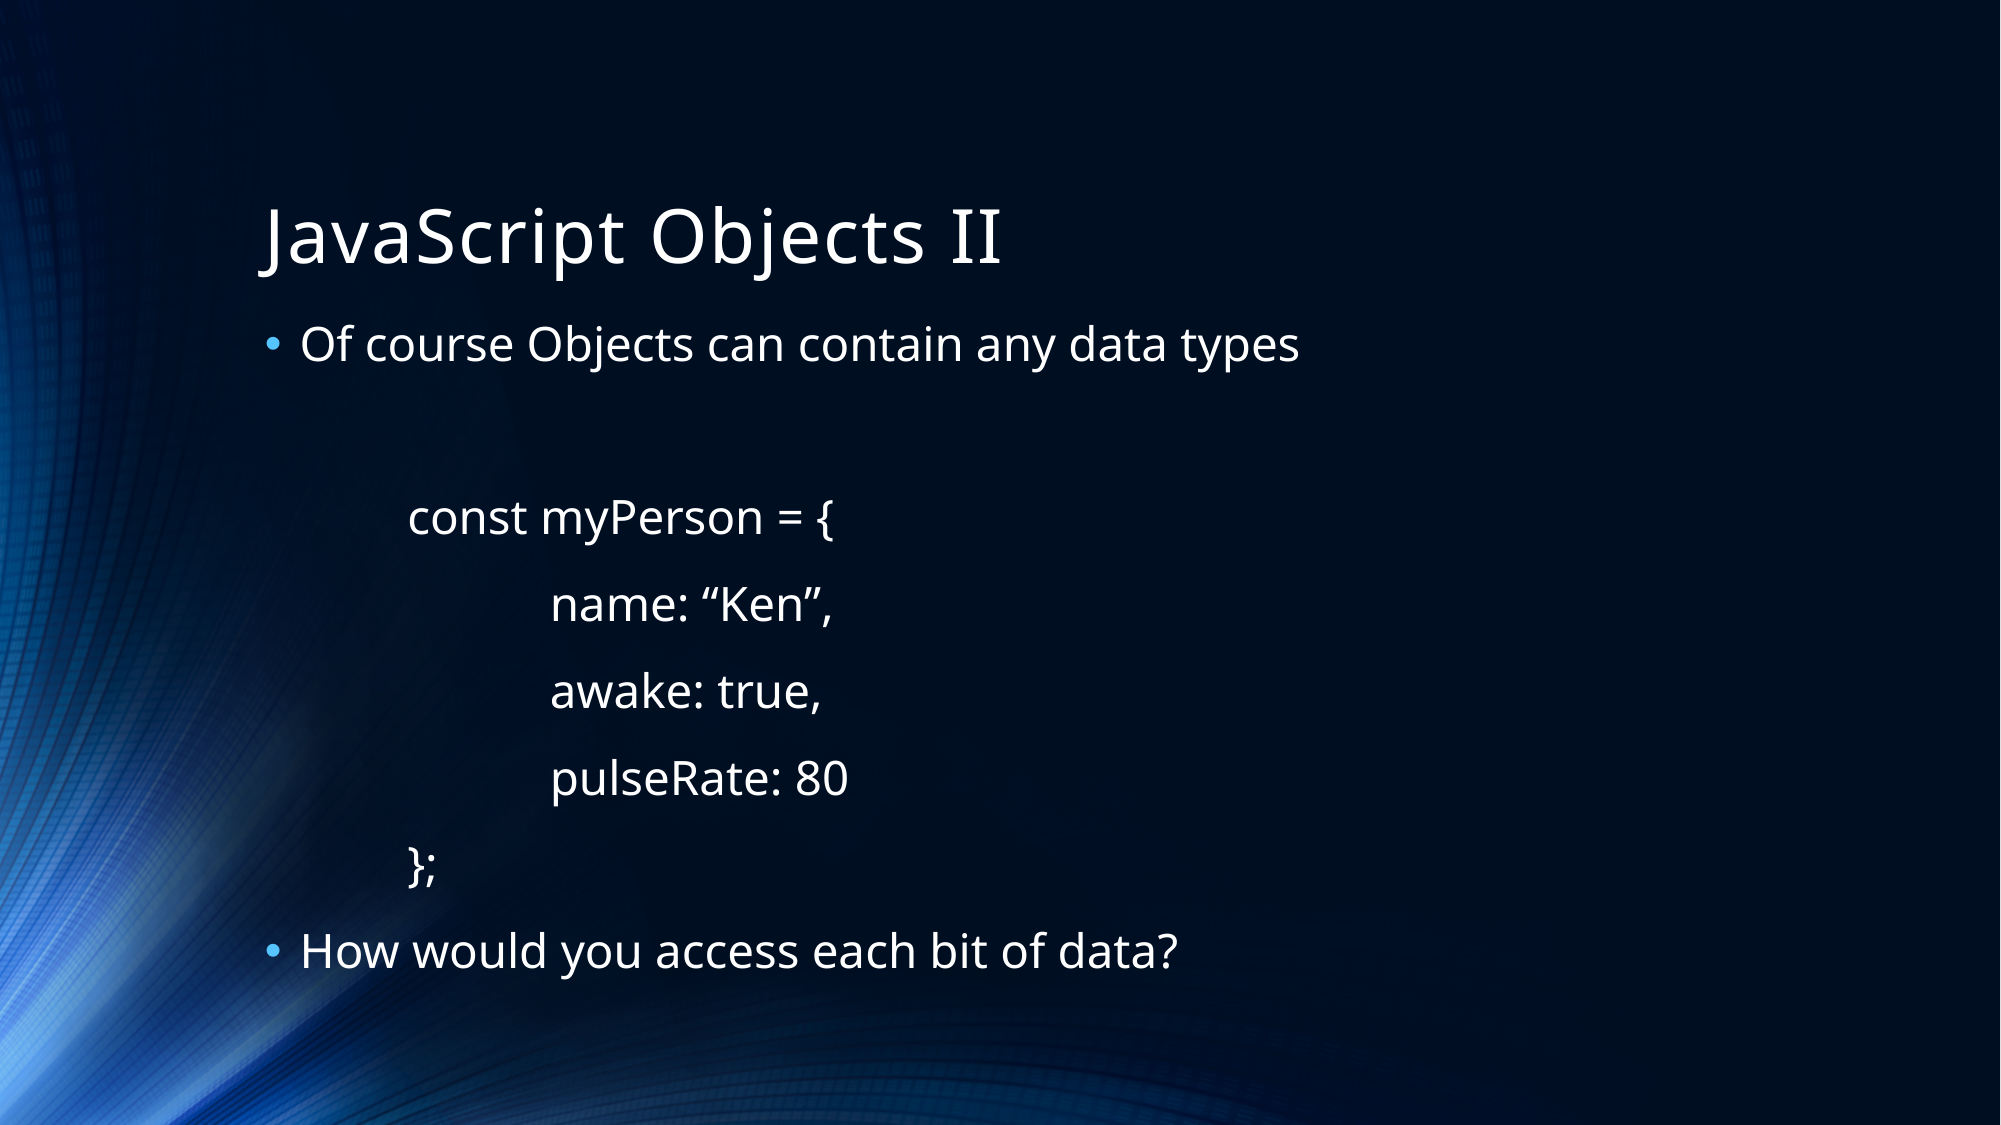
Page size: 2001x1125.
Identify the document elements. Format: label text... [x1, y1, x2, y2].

title JavaScript Objects II [249, 62, 1751, 288]
list Of course Objects can contain any data types const myPerson = { name: “Ken”, awake: true, pulseRate: 80 }; How would you access each bit of data? [249, 312, 1749, 988]
picture [0, 0, 2001, 1125]
